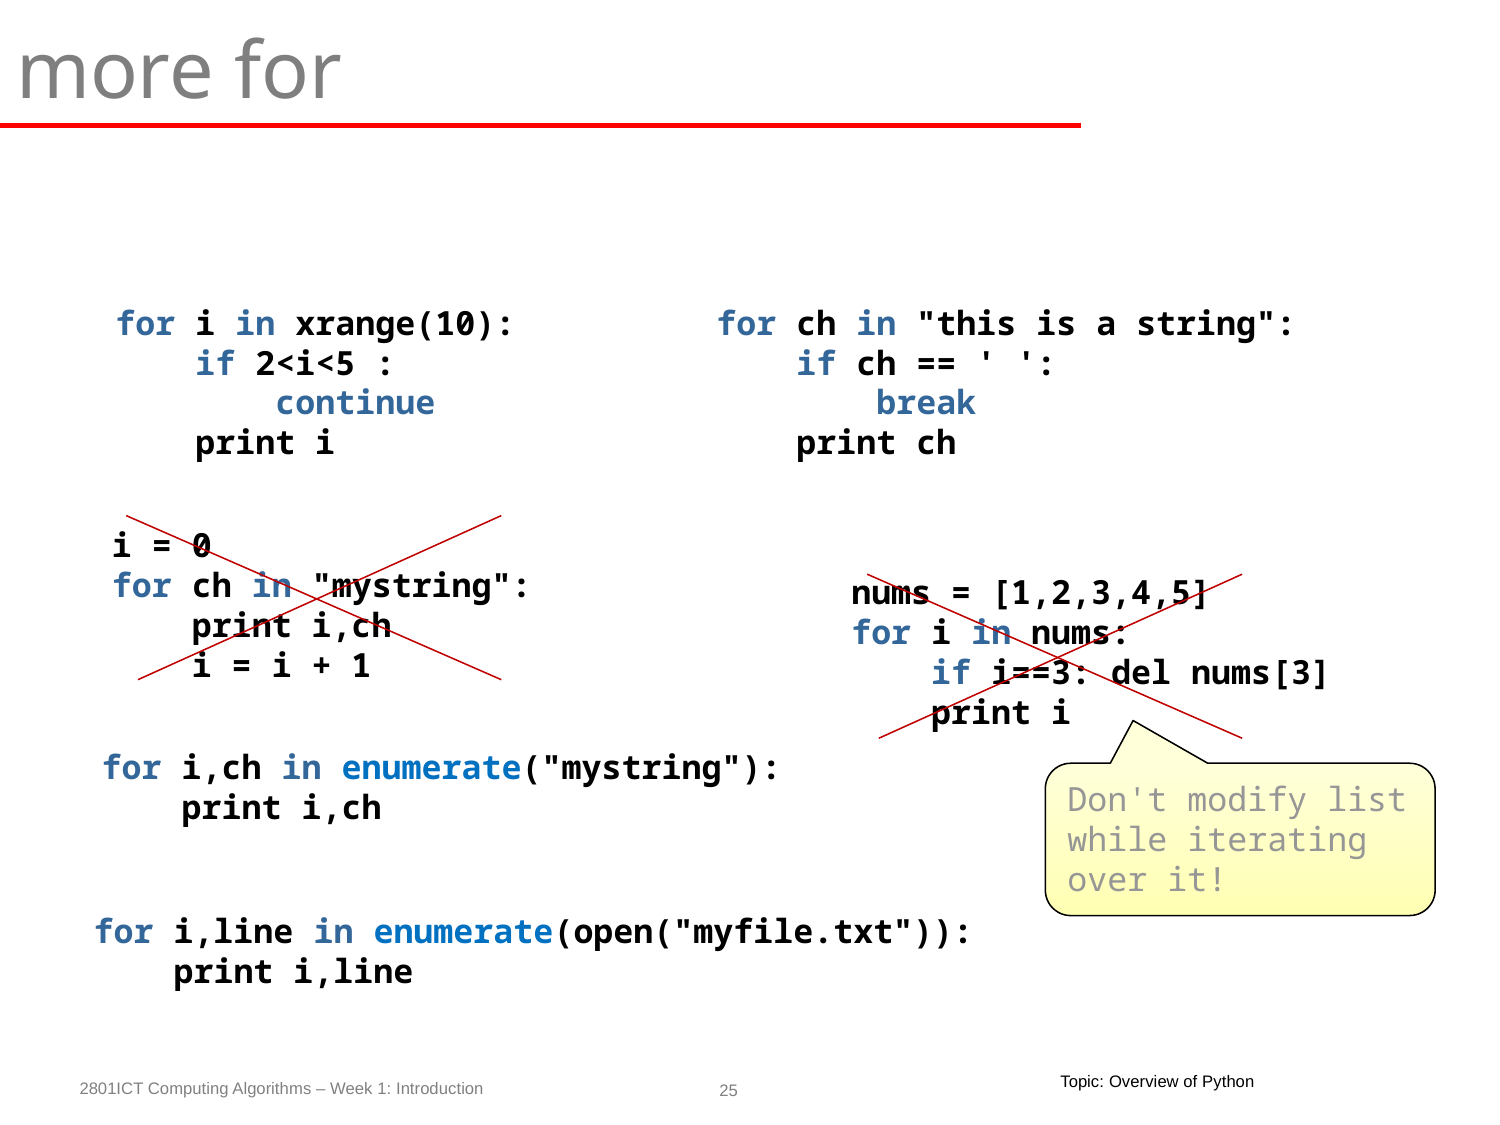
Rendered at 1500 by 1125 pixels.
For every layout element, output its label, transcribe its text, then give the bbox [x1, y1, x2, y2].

text_box more for [1, 0, 1314, 123]
text_box for ch in "this is a string": if ch == ' ': break print ch [701, 294, 1332, 469]
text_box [114, 515, 550, 693]
text_box Don't modify list while iterating over it! [1045, 749, 1436, 916]
text_box for i in xrange(10): if 2<i<5 : continue print i [100, 294, 551, 469]
text_box for i,ch in enumerate("mystring"): print i,ch [86, 738, 817, 834]
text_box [855, 562, 1328, 740]
text_box for i,line in enumerate(open("myfile.txt")): print i,line [78, 902, 1009, 999]
text_box Topic: Overview of Python [1045, 1070, 1270, 1097]
